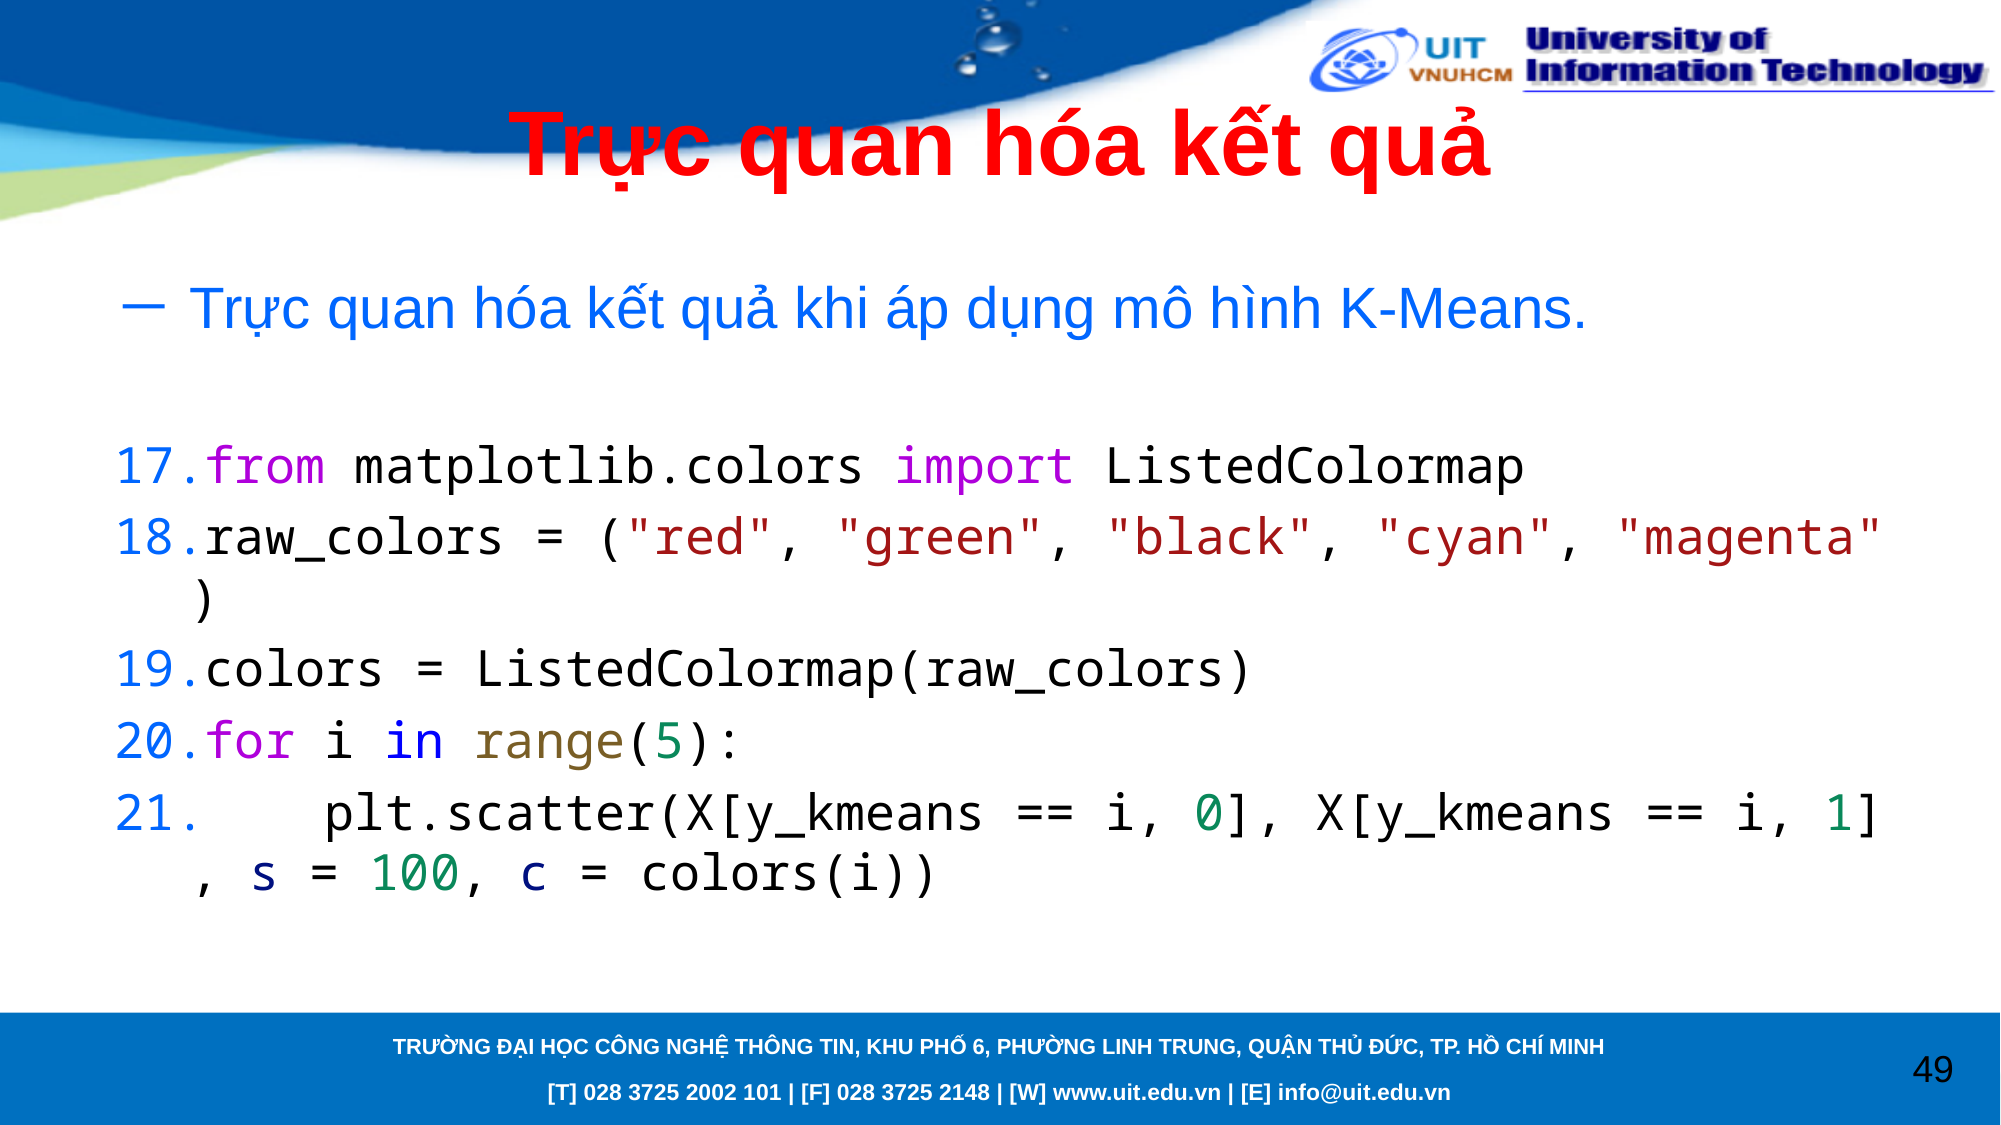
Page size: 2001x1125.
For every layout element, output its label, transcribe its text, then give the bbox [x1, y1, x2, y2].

list Trực quan hóa kết quả khi áp dụng mô hình K-Means. from matplotlib.colors import ListedColormap raw_colors = ("red", "green", "black", "cyan", "magenta") colors = ListedColormap(raw_colors) for i in range(5): plt.scatter(X[y_kmeans == i, 0], X[y_kmeans == i, 1], s = 100, c = colors(i)) [99, 262, 1900, 1005]
title Trực quan hóa kết quả [99, 45, 1900, 233]
picture [0, 0, 2001, 1125]
